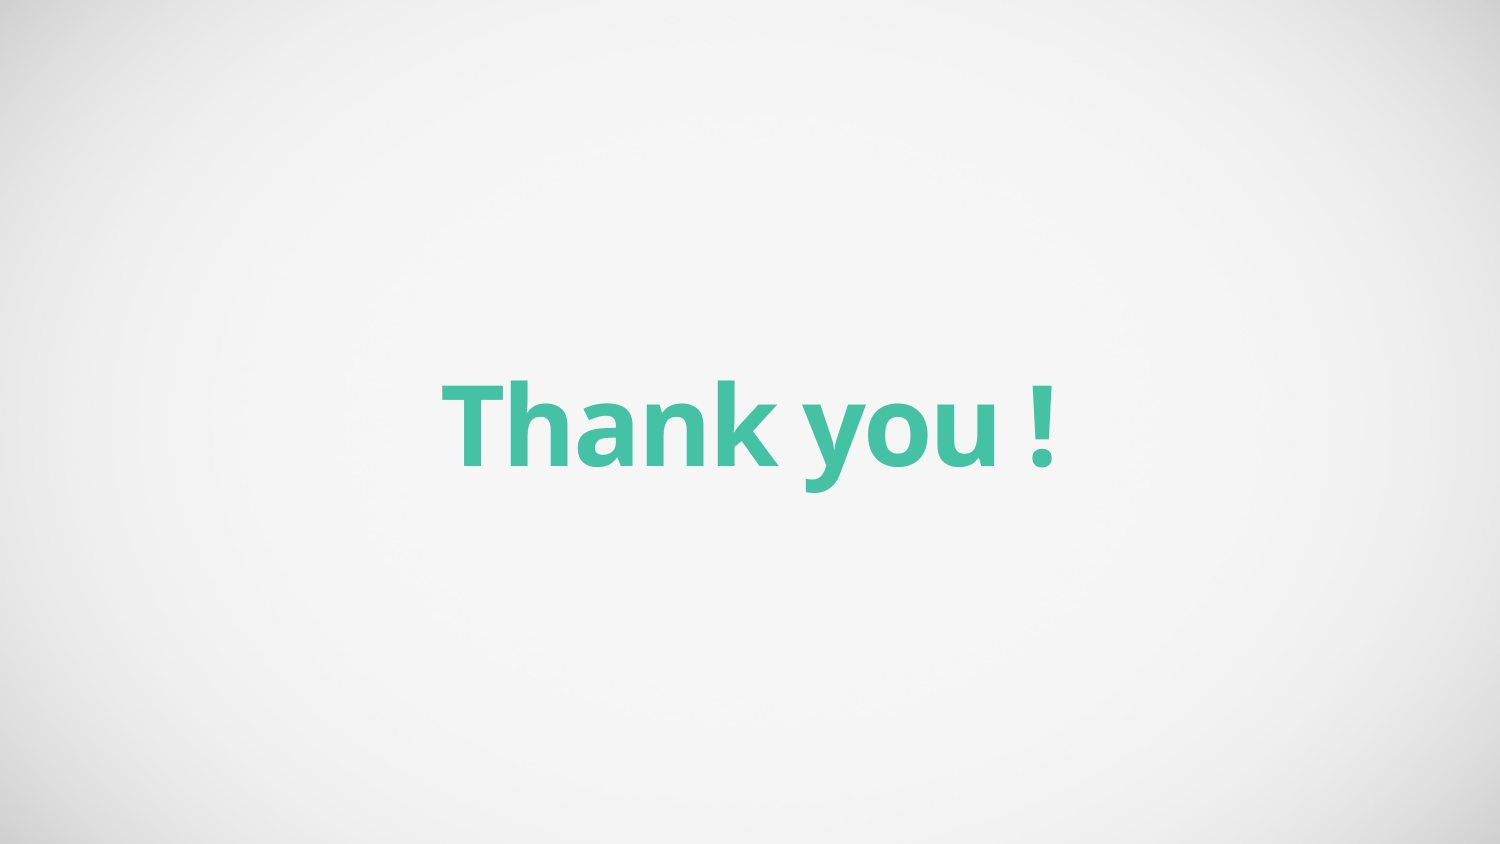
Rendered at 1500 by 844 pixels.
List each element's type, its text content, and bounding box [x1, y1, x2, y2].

text_box Thank you ! [433, 349, 1067, 493]
picture [0, 0, 1500, 844]
